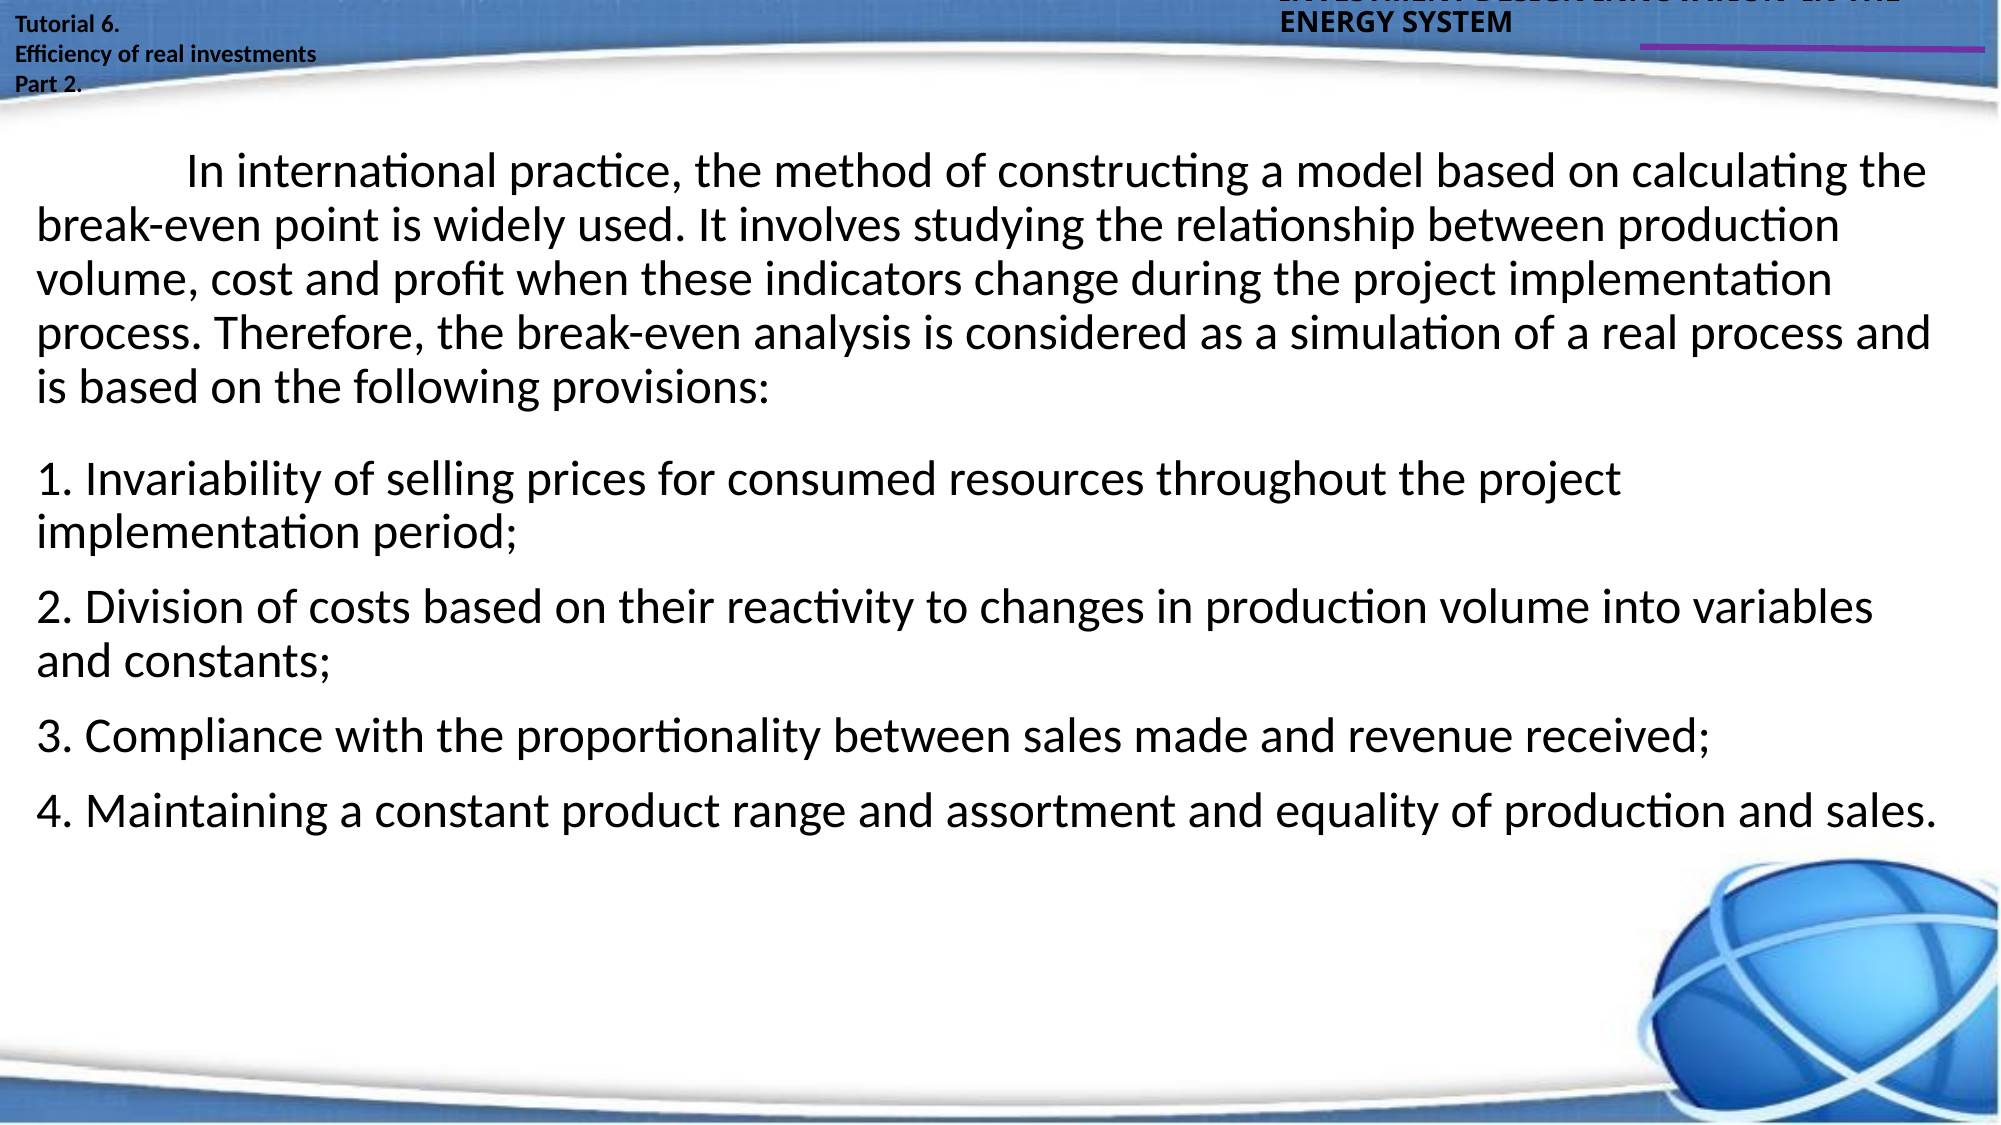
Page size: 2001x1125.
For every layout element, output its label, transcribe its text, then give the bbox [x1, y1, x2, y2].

text_box Tutorial 6. Efficiency of real investments Part 2. [0, 0, 343, 105]
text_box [1640, 46, 1986, 50]
text_box In international practice, the method of constructing a model based on calculating the break-even point is widely used. It involves studying the relationship between production volume, cost and profit when these indicators change during the project implementation process. Therefore, the break-even analysis is considered as a simulation of a real process and is based on the following provisions: 1. Invariability of selling prices for consumed resources throughout the project implementation period; 2. Division of costs based on their reactivity to changes in production volume into variables and constants; 3. Compliance with the proportionality between sales made and revenue received; 4. Maintaining a constant product range and assortment and equality of production and sales. [21, 137, 1962, 891]
picture [0, 0, 2001, 1125]
text_box INVESTMENT DESIGN INNOVATION IN THE ENERGY SYSTEM [1264, 0, 2000, 47]
